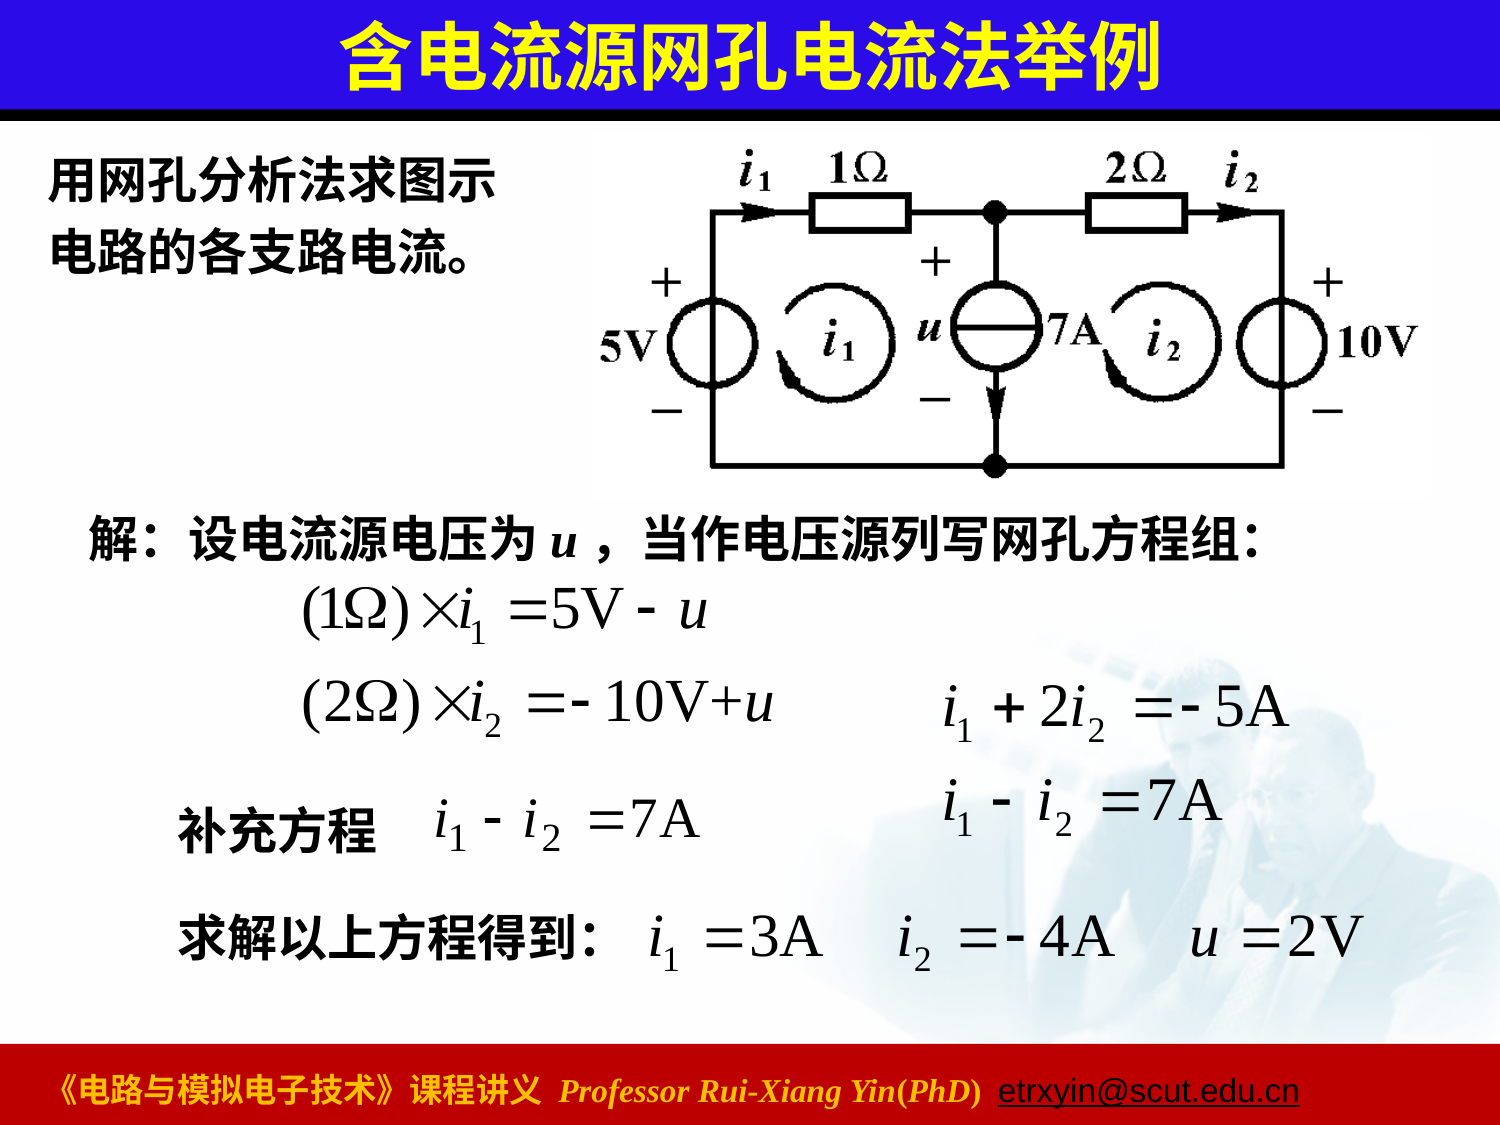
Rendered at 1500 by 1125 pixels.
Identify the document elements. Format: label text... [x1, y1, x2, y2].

text_box 求解以上方程得到： [162, 887, 741, 975]
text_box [424, 780, 716, 867]
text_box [587, 133, 1431, 498]
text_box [933, 664, 1302, 852]
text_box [292, 567, 789, 752]
text_box 解：设电流源电压为u，当作电压源列写网孔方程组： [73, 487, 1458, 575]
text_box 用网孔分析法求图示 电路的各支路电流。 [32, 129, 605, 288]
title 含电流源网孔电流法举例 [0, 0, 1500, 110]
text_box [640, 894, 1379, 982]
picture [0, 121, 1500, 1043]
text_box 补充方程 [162, 780, 422, 868]
